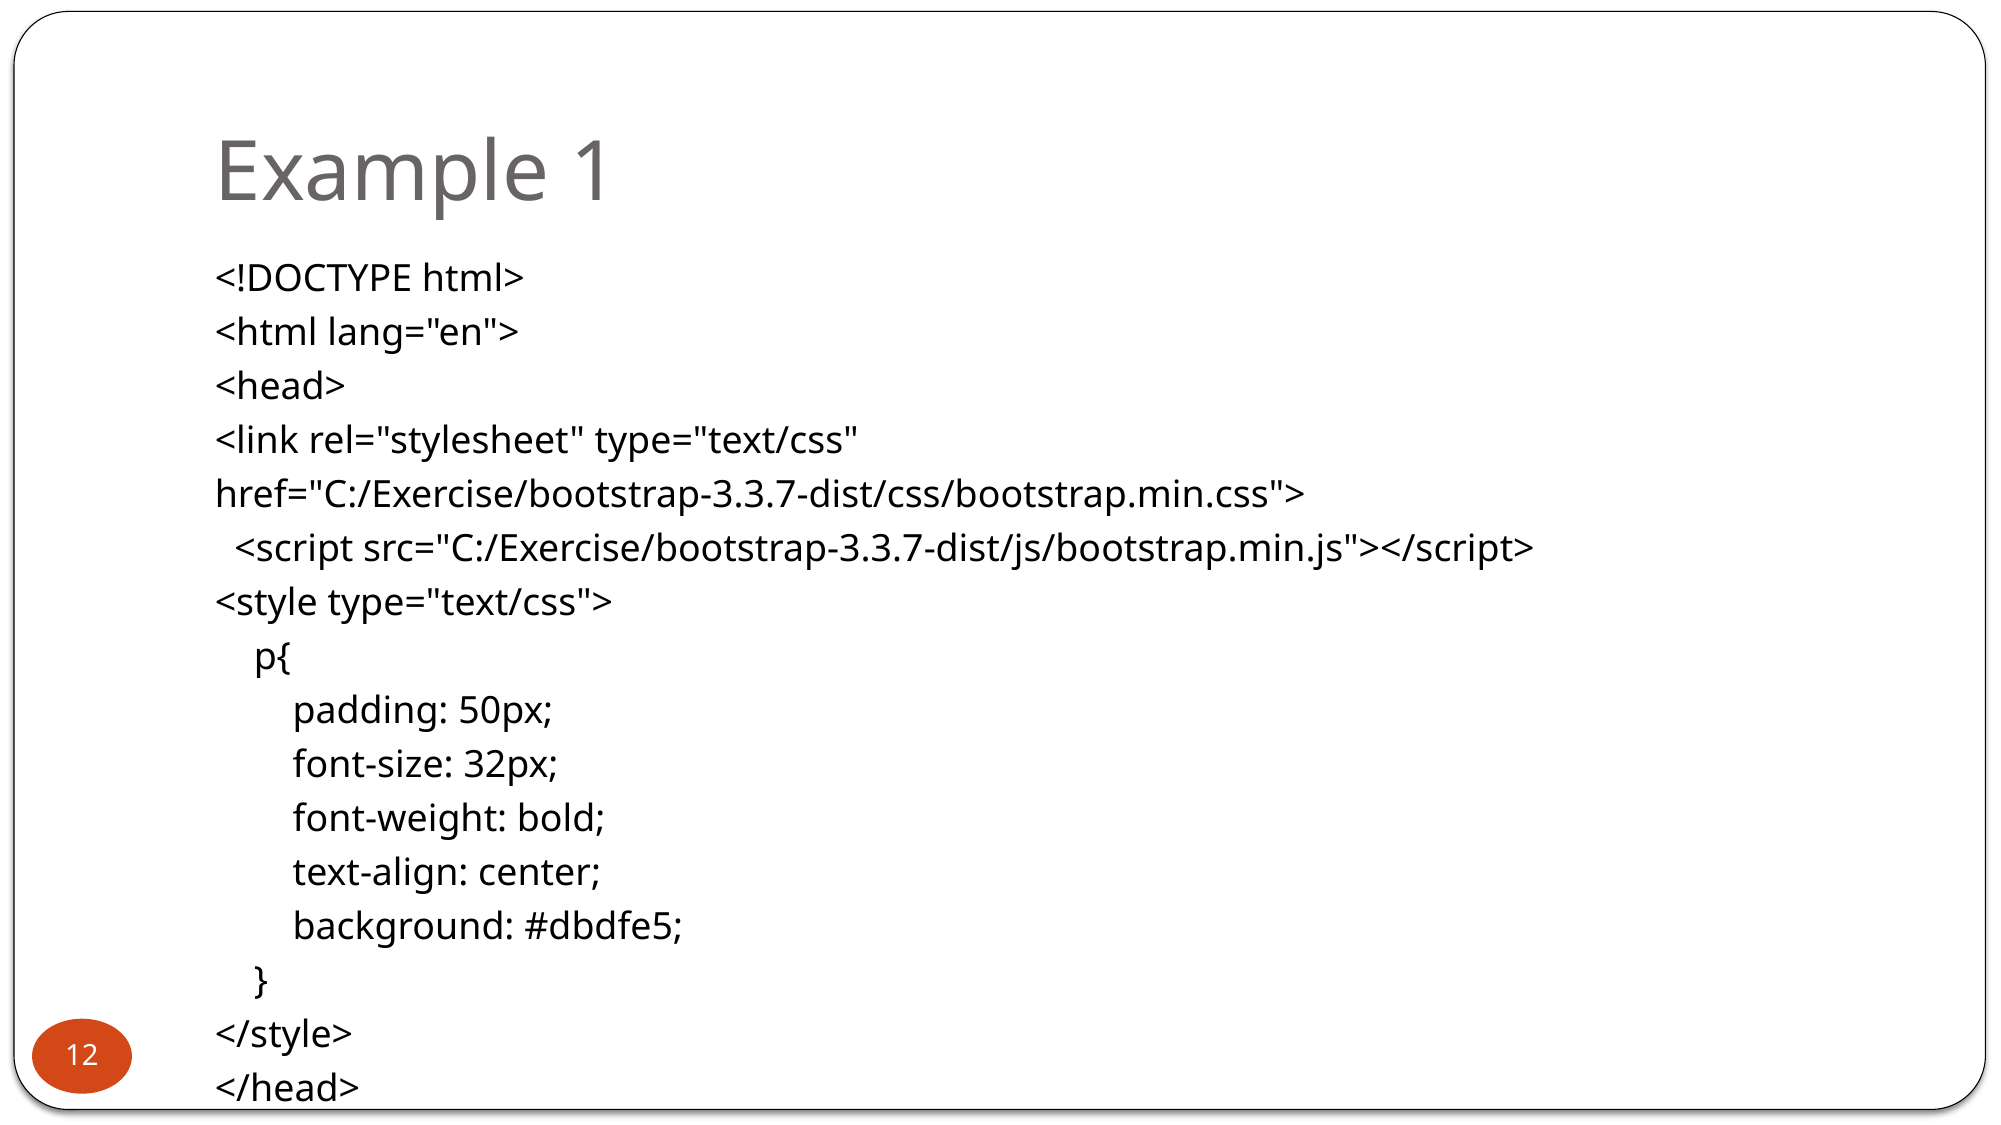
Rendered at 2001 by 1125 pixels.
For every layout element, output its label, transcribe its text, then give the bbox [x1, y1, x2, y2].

slide_number 12 [32, 1018, 132, 1094]
title Example 1 [200, 45, 1900, 233]
list <!DOCTYPE html> <html lang="en"> <head> <link rel="stylesheet" type="text/css" href="C:/Exercise/bootstrap-3.3.7-dist/css/bootstrap.min.css"> <script src="C:/Exercise/bootstrap-3.3.7-dist/js/bootstrap.min.js"></script> <style type="text/css"> p{ padding: 50px; font-size: 32px; font-weight: bold; text-align: center; background: #dbdfe5; } </style> </head> [200, 237, 1900, 988]
